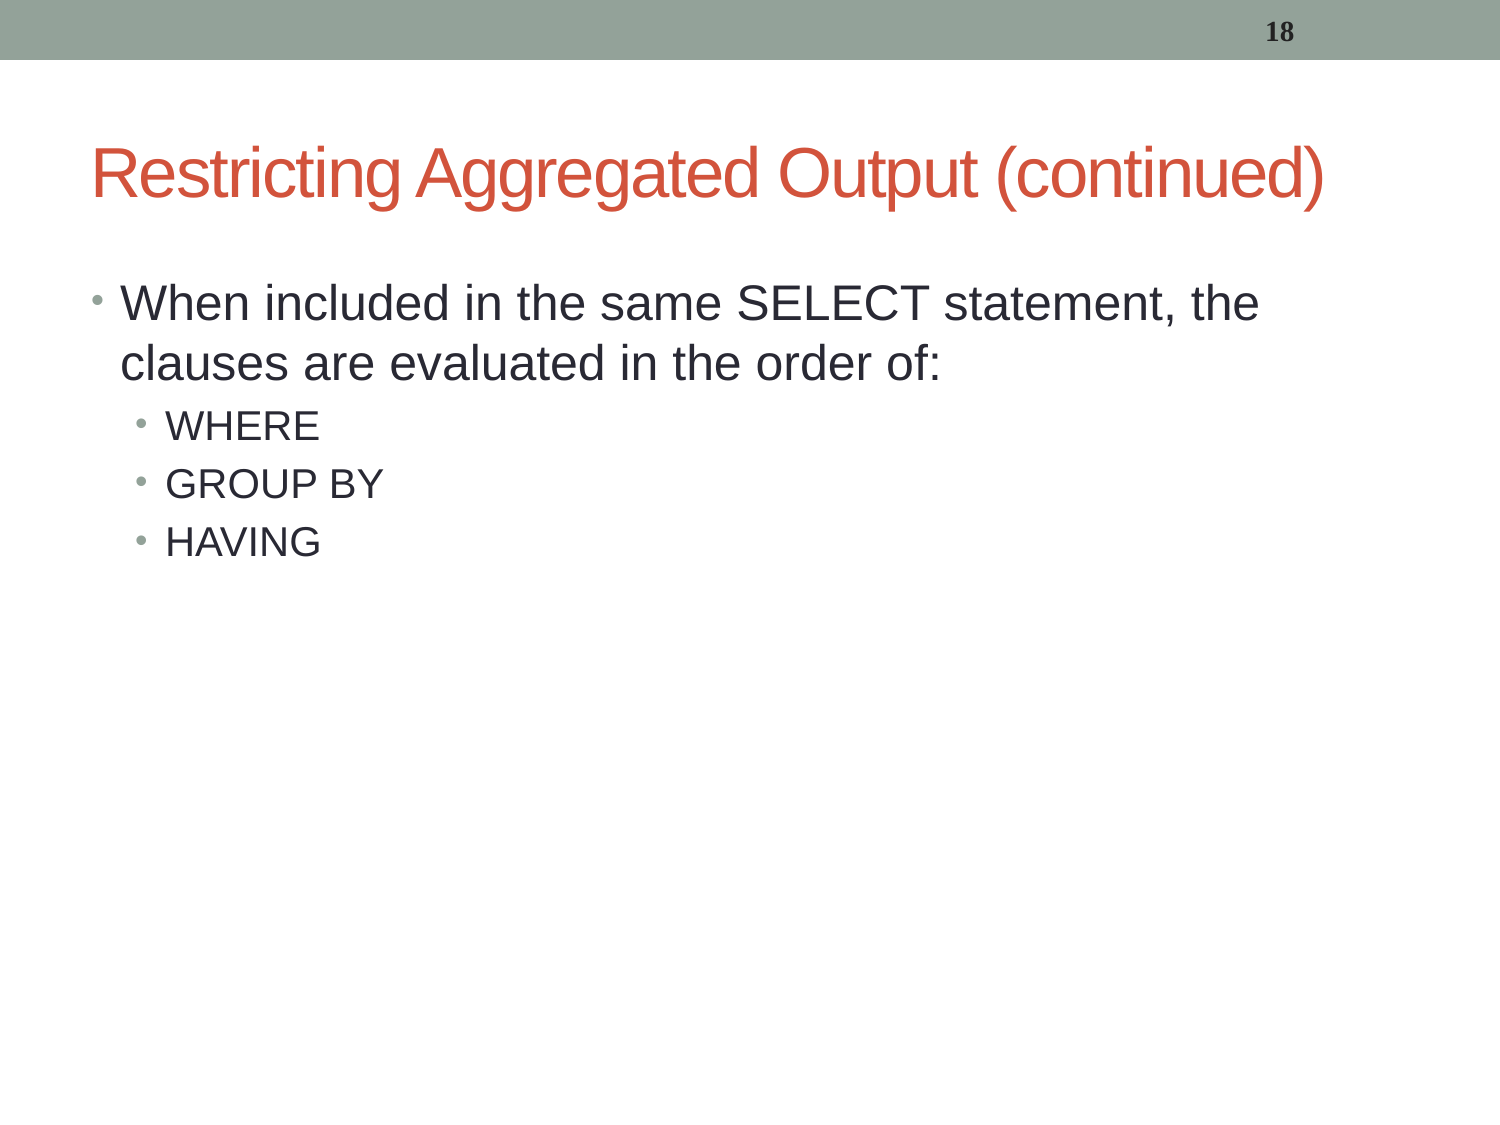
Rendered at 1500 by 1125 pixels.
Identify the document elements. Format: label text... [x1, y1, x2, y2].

slide_number 18 [1250, 3, 1425, 57]
title Restricting Aggregated Output (continued) [75, 87, 1425, 250]
list When included in the same SELECT statement, the clauses are evaluated in the order of: WHERE GROUP BY HAVING [75, 262, 1425, 1063]
